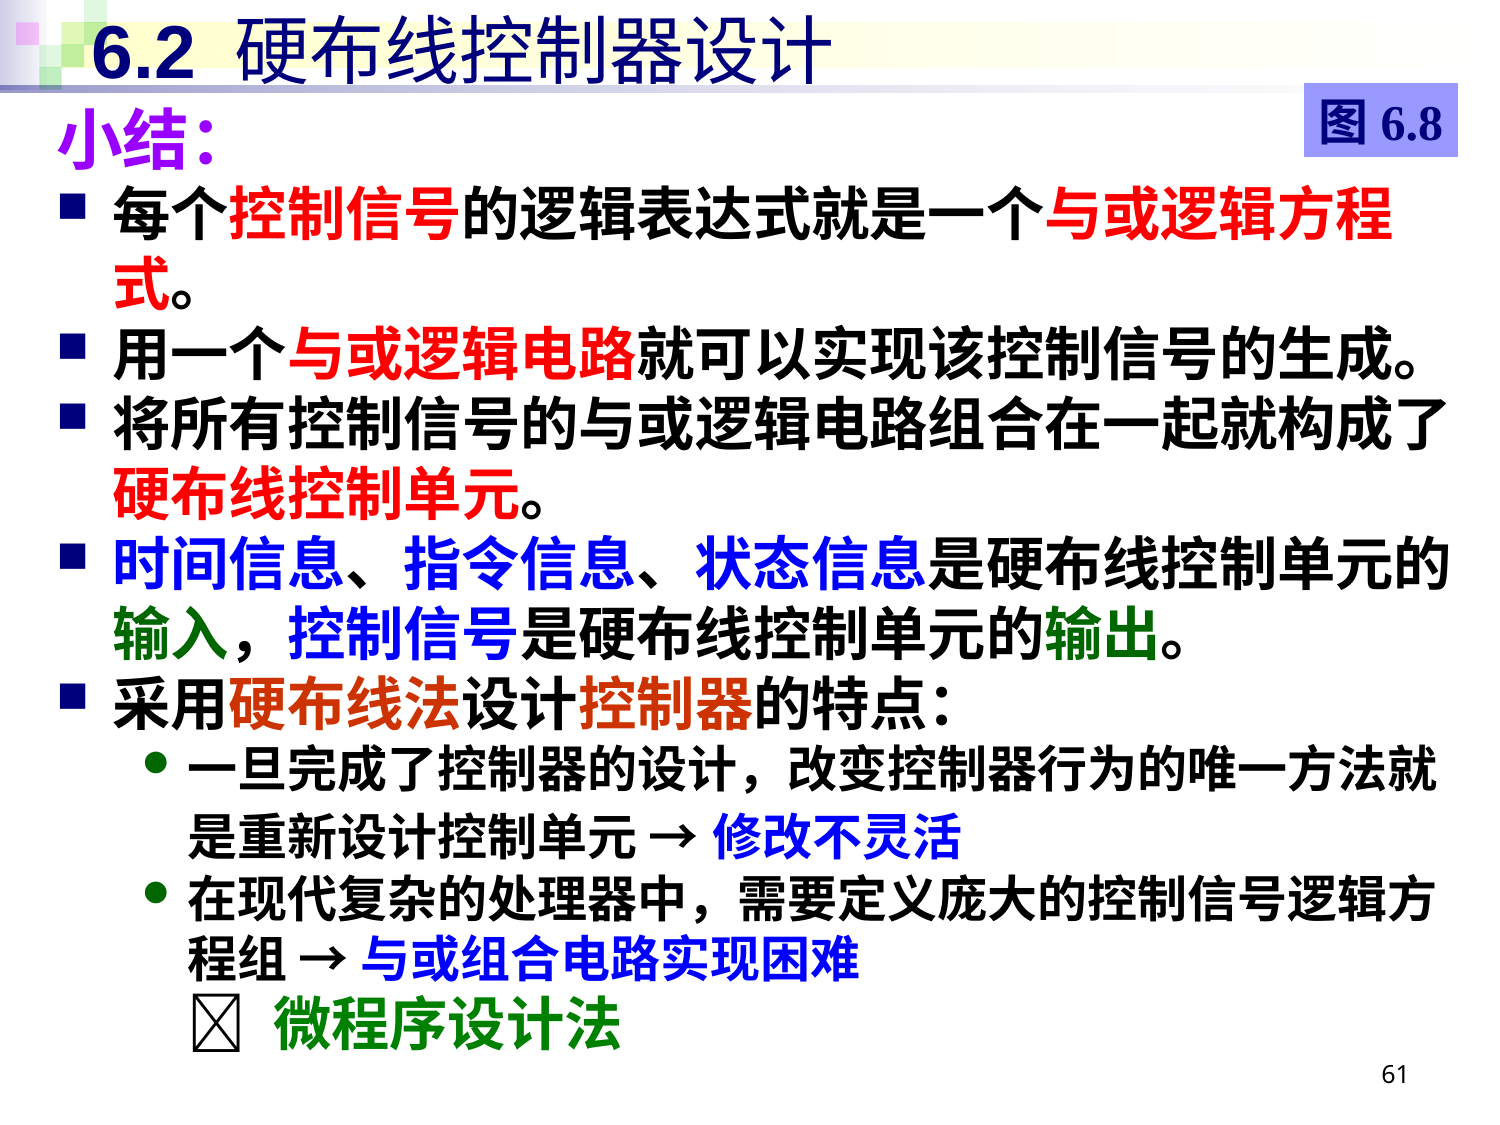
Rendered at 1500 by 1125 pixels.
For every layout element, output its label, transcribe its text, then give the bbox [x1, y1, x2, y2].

text_box 图6.8 [1303, 82, 1458, 158]
slide_number 61 [1074, 1071, 1426, 1101]
title 6.2 硬布线控制器设计 [76, 0, 1483, 89]
list 小结： 每个控制信号的逻辑表达式就是一个与或逻辑方程式。 用一个与或逻辑电路就可以实现该控制信号的生成。 将所有控制信号的与或逻辑电路组合在一起就构成了硬布线控制单元。 时间信息、指令信息、状态信息是硬布线控制单元的输入，控制信号是硬布线控制单元的输出。 采用硬布线法设计控制器的特点： 一旦完成了控制器的设计，改变控制器行为的唯一方法就是重新设计控制单元 → 修改不灵活 在现代复杂的处理器中，需要定义庞大的控制信号逻辑方程组 → 与或组合电路实现困难  微程序设计法 [40, 89, 1483, 1071]
